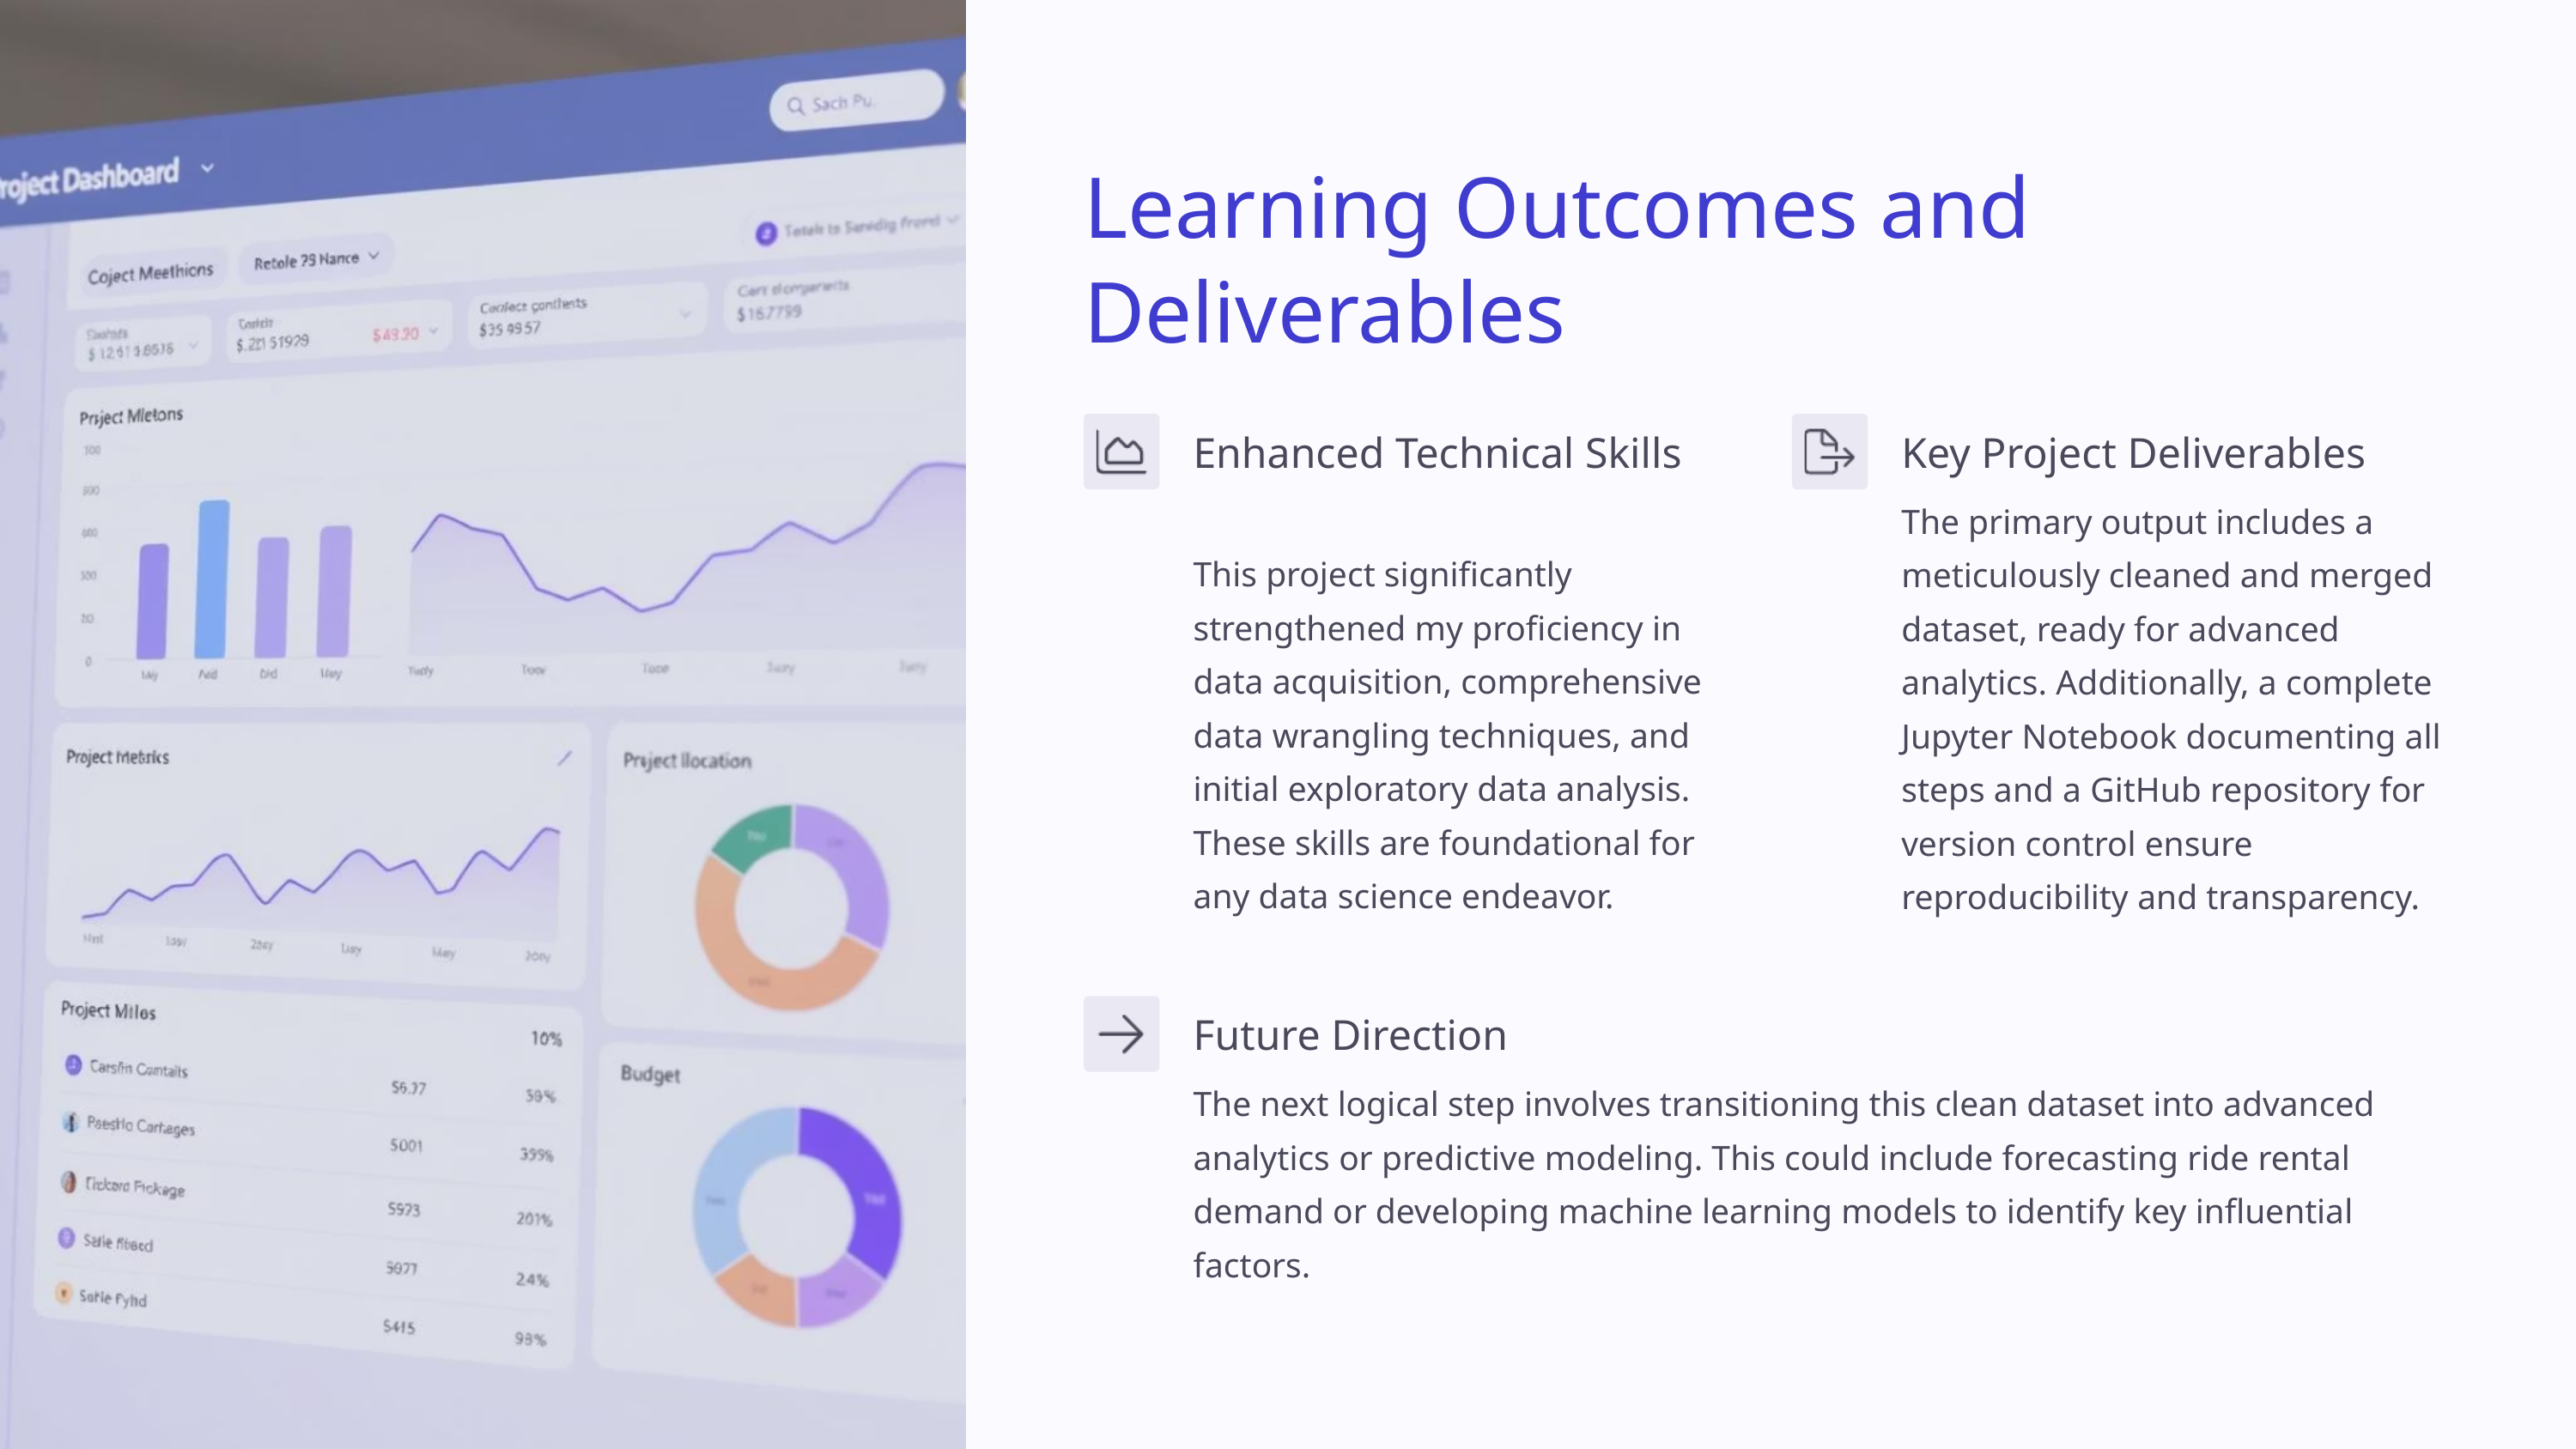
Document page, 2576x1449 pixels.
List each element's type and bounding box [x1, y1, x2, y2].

text_box [1083, 996, 1160, 1072]
text_box [0, 0, 2576, 1449]
text_box [1791, 413, 1868, 490]
text_box [1083, 413, 1160, 490]
